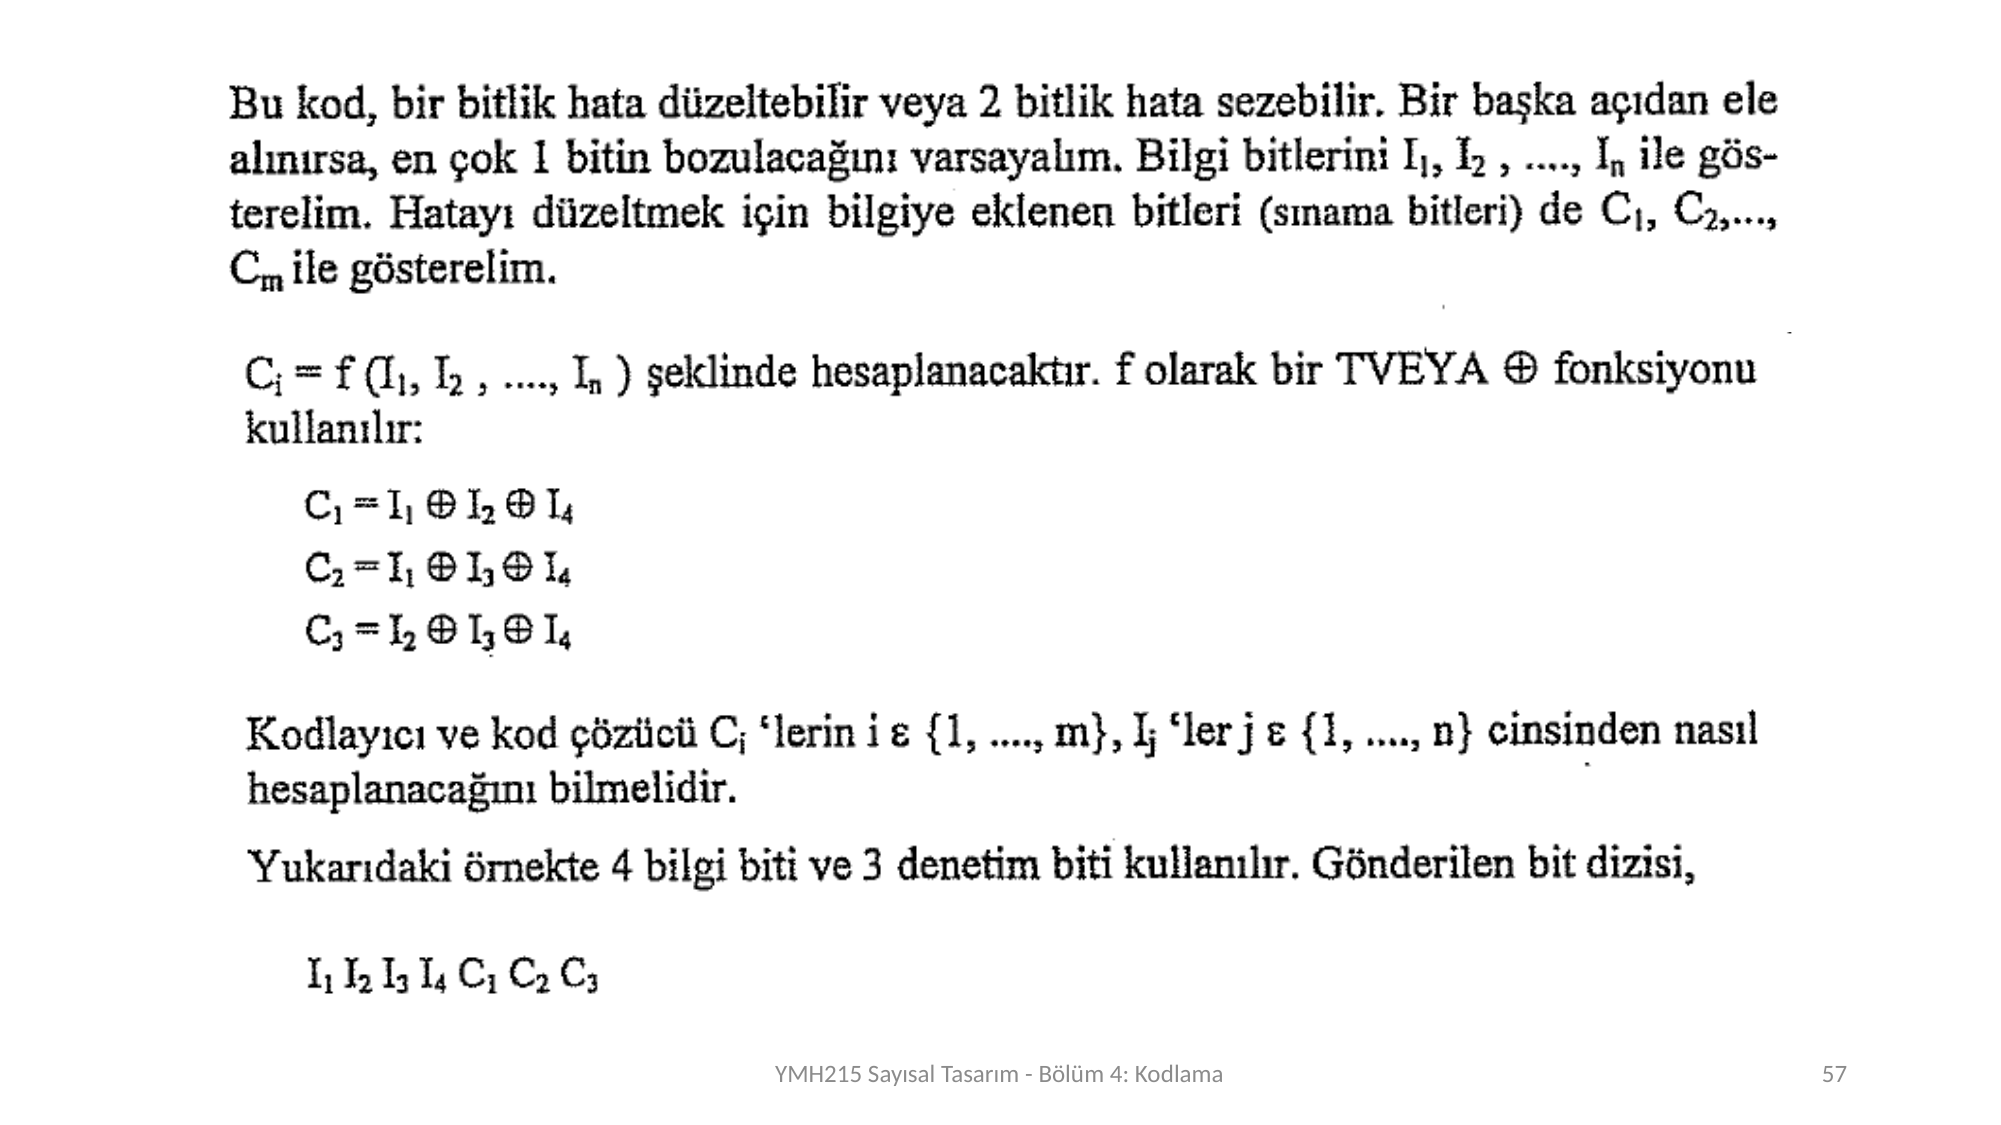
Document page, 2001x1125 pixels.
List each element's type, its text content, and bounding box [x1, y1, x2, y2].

picture [198, 59, 1801, 322]
slide_number 57 [1412, 1042, 1863, 1103]
footer YMH215 Sayısal Tasarım - Bölüm 4: Kodlama [662, 1042, 1338, 1103]
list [198, 332, 1801, 1026]
